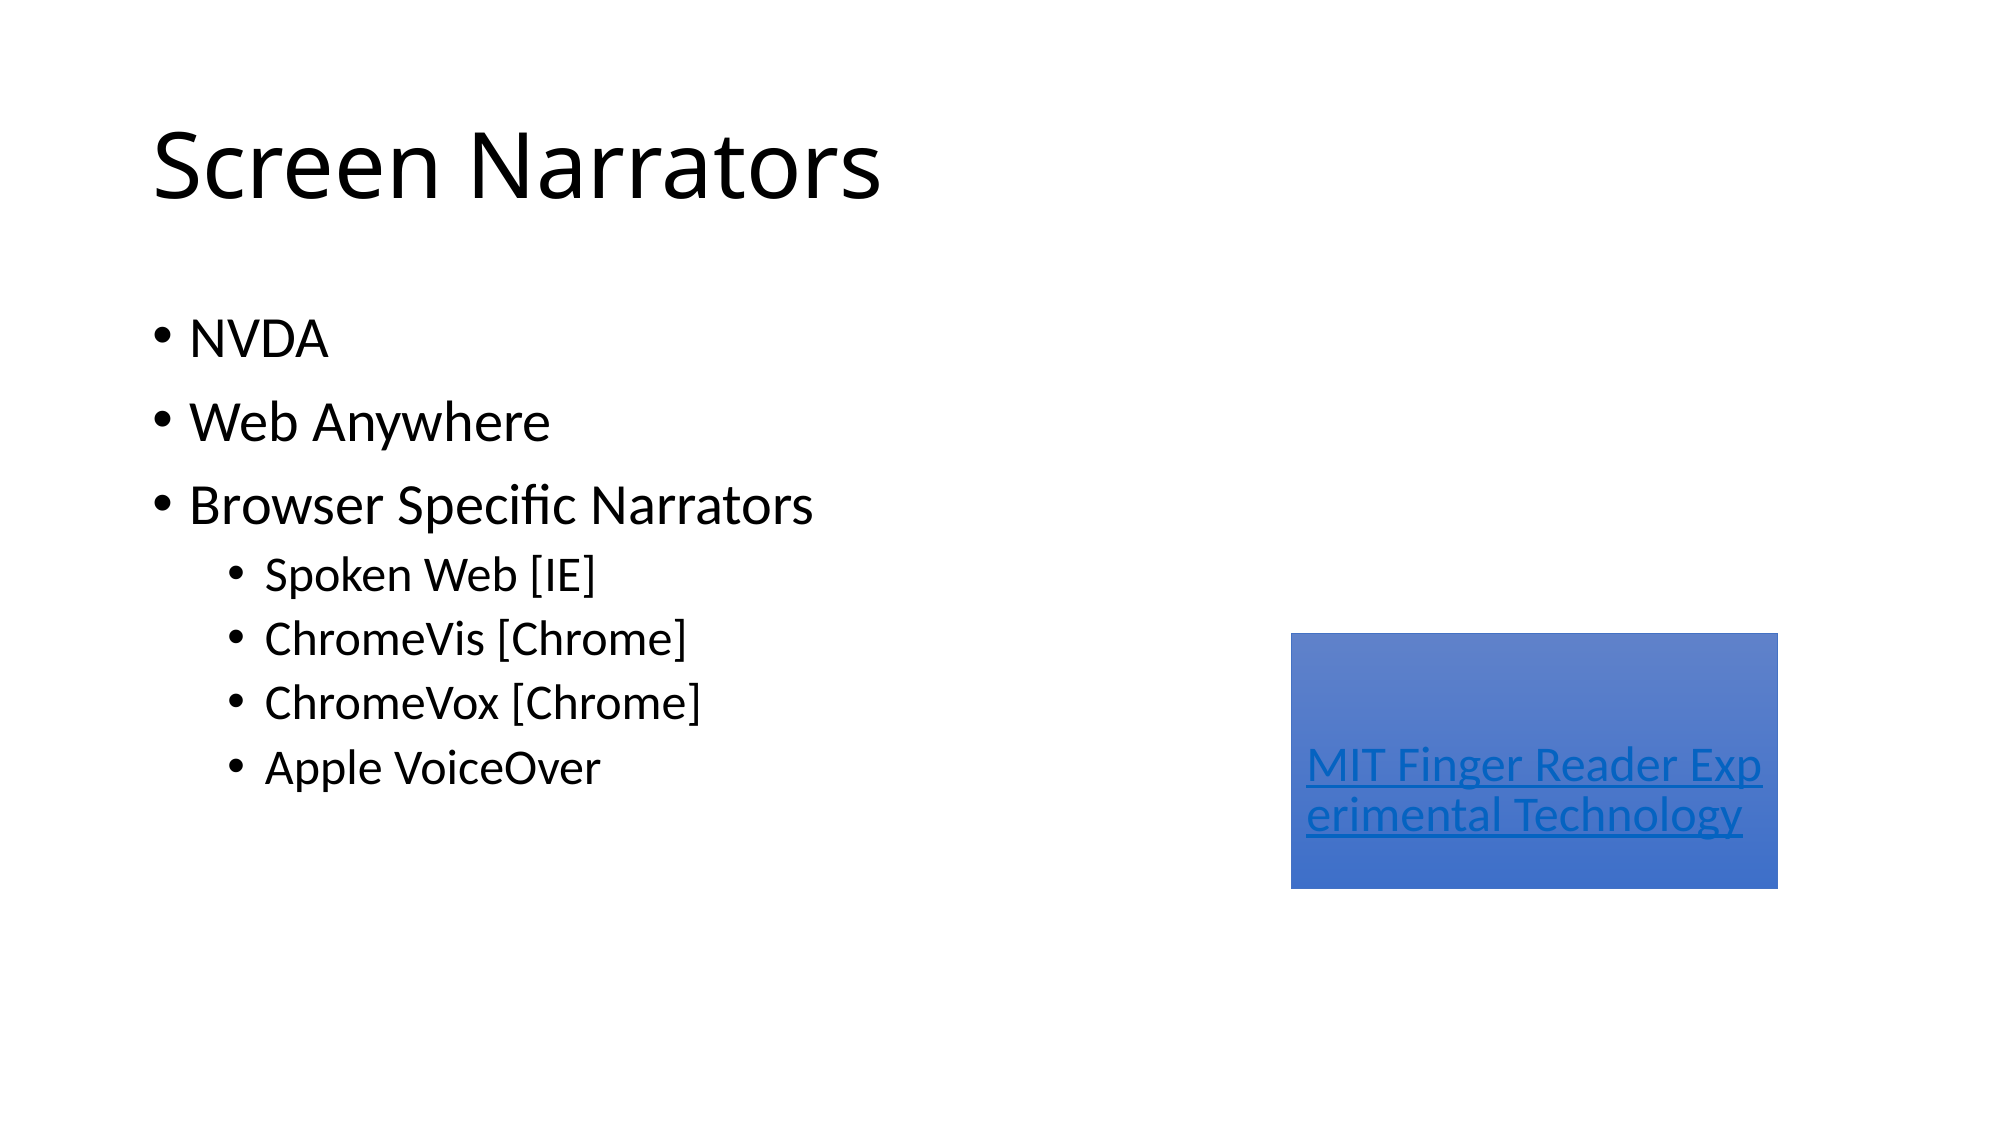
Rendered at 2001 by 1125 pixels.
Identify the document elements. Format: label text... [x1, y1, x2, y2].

title Screen Narrators [137, 59, 1863, 278]
list NVDA Web Anywhere Browser Specific Narrators Spoken Web [IE] ChromeVis [Chrome] ChromeVox [Chrome] Apple VoiceOver [137, 299, 1863, 831]
text_box MIT Finger Reader Experimental Technology [1291, 633, 1778, 889]
